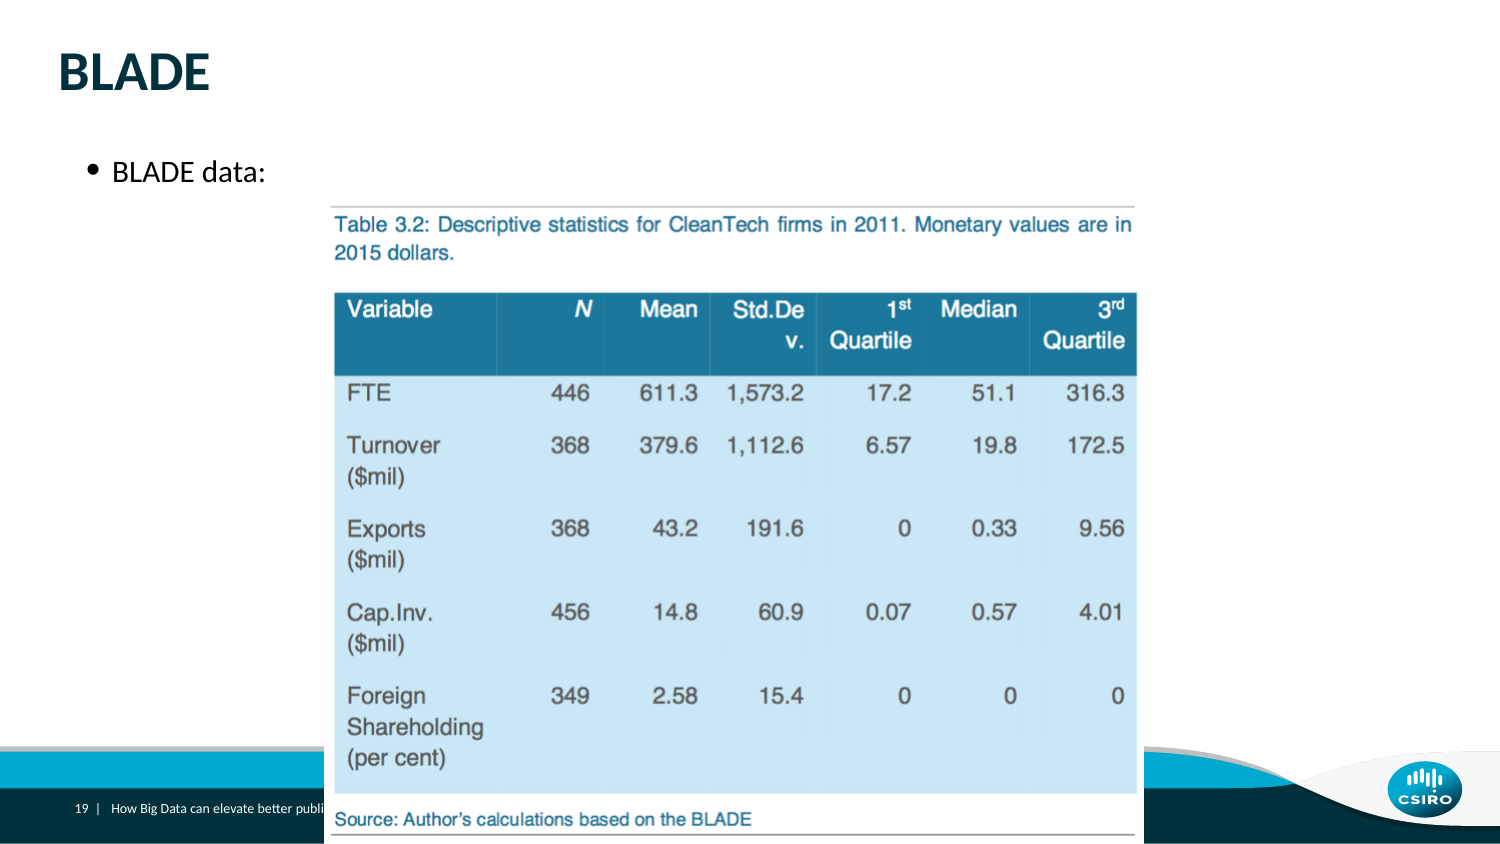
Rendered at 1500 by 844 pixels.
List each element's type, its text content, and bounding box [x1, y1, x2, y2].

slide_number 19 | [54, 800, 102, 816]
picture [324, 196, 1144, 844]
title BLADE [58, 33, 1447, 139]
list BLADE data: [58, 156, 1447, 719]
footer How Big Data can elevate better public service delivery | Nicholas Car [111, 800, 319, 816]
